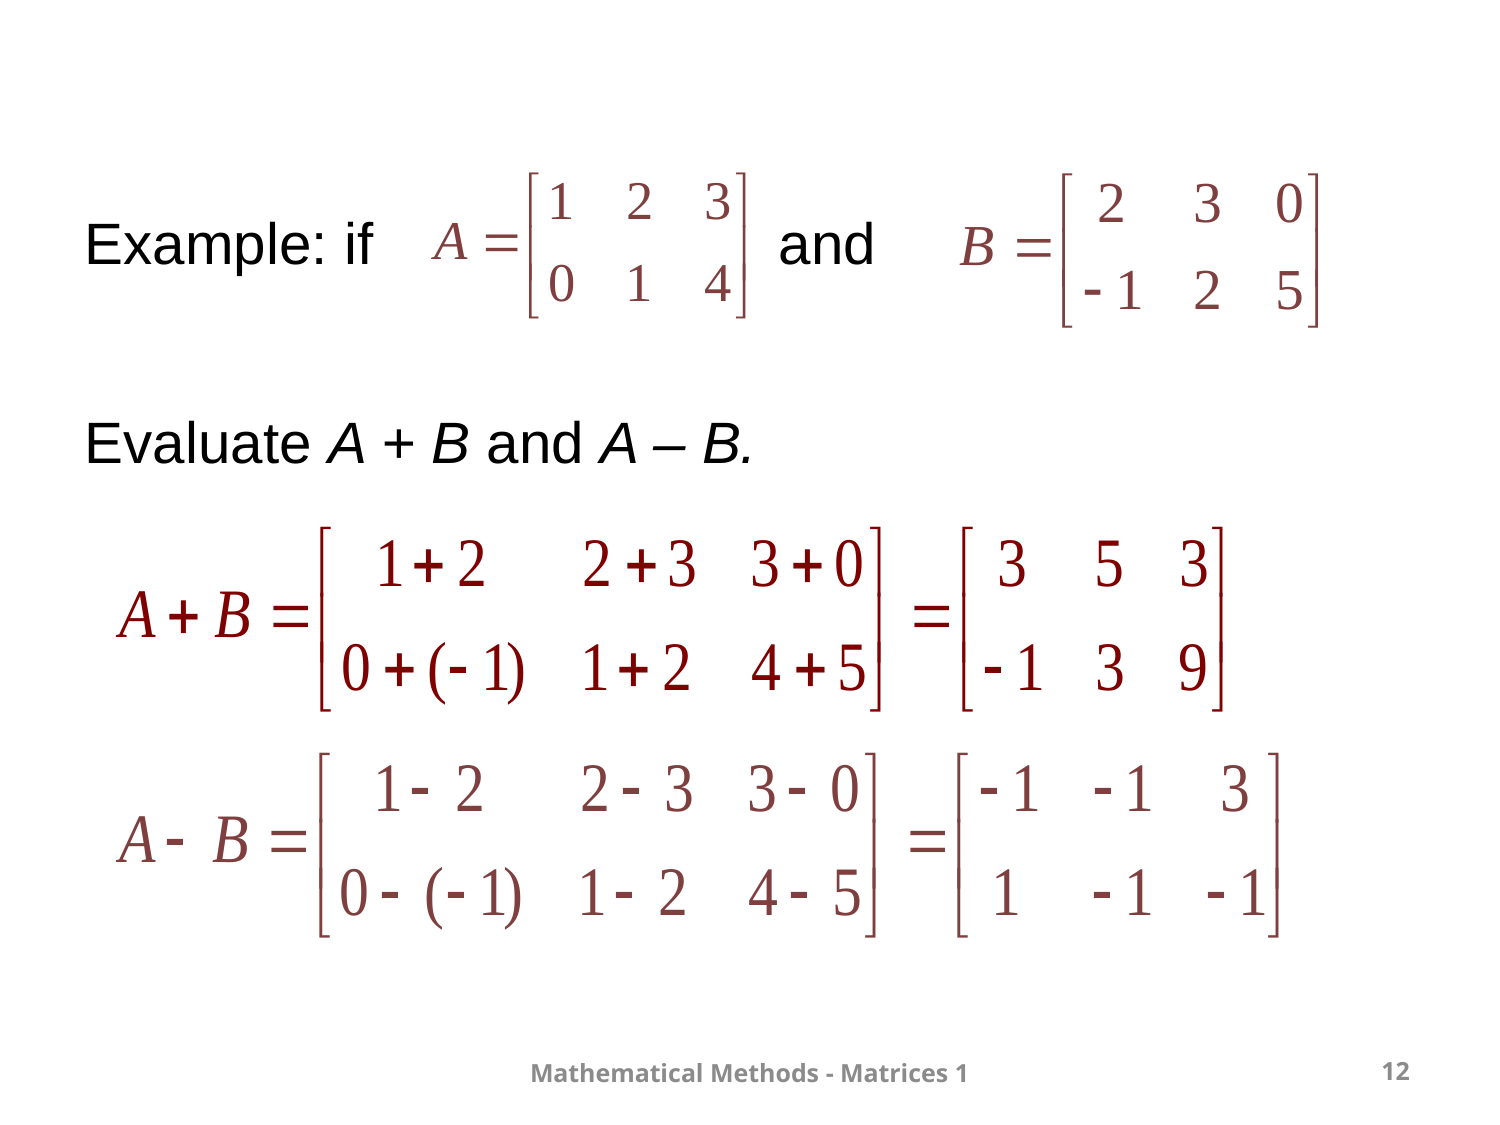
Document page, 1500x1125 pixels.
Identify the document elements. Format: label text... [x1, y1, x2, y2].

footer Mathematical Methods - Matrices 1 [512, 1042, 988, 1103]
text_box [70, 163, 1339, 498]
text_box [105, 515, 1302, 950]
slide_number 12 [1074, 1042, 1425, 1103]
